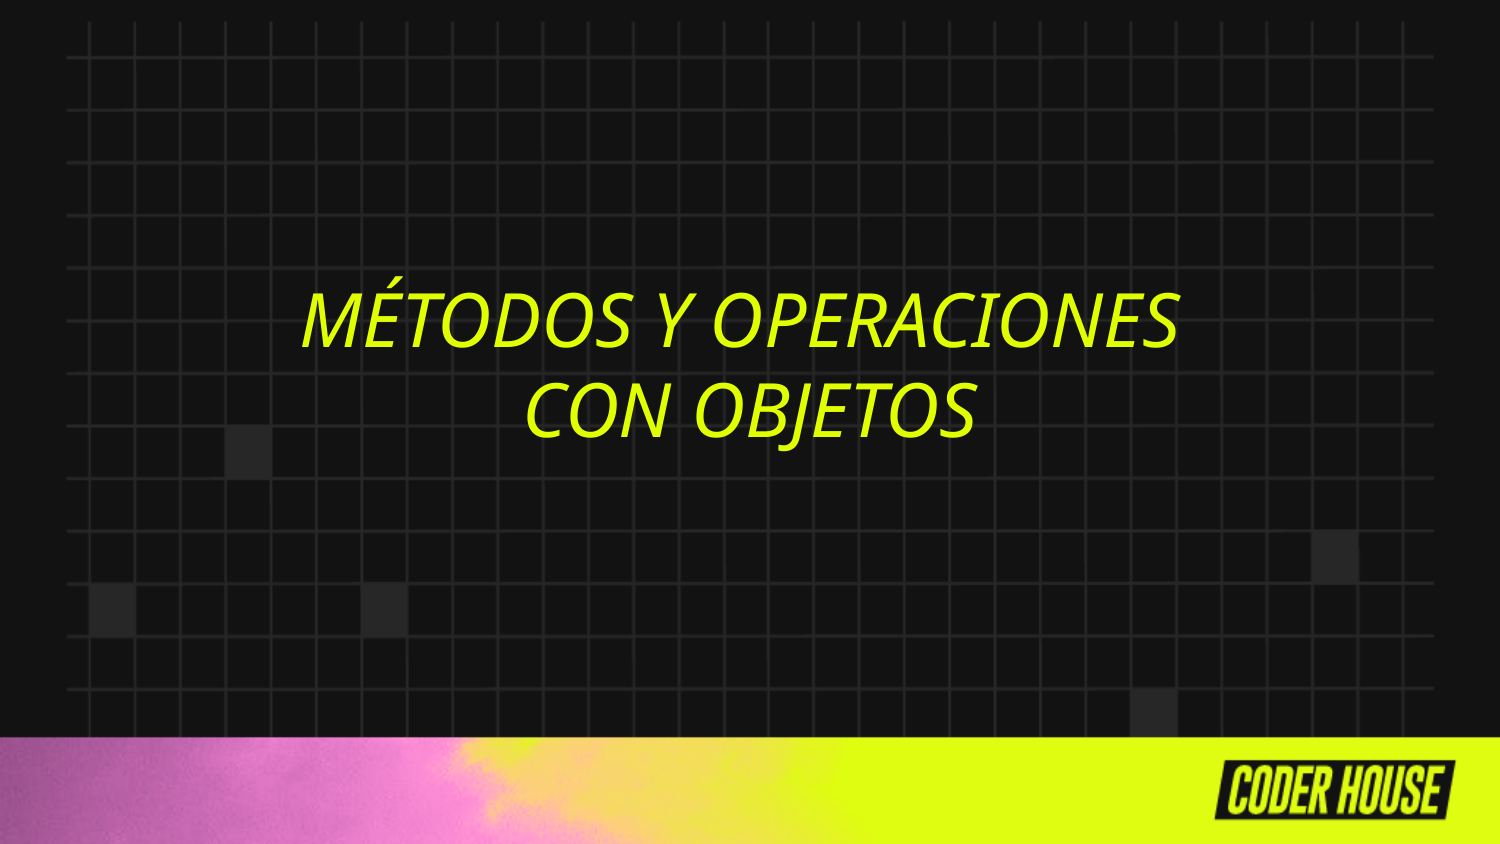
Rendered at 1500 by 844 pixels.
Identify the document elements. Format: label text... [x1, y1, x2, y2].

picture [0, 0, 1500, 844]
text_box MÉTODOS Y OPERACIONES CON OBJETOS [211, 326, 1289, 490]
